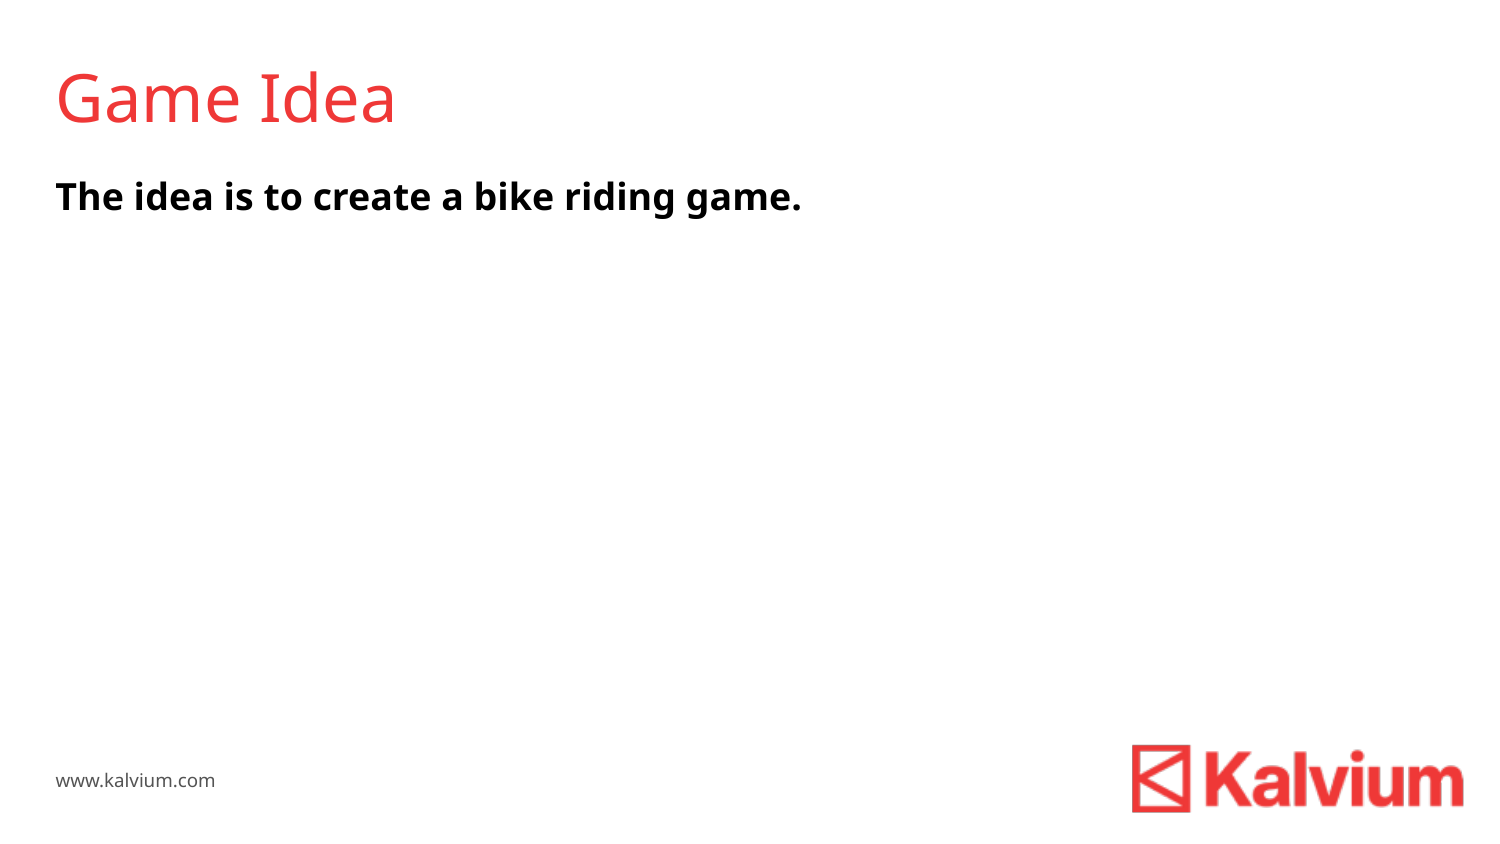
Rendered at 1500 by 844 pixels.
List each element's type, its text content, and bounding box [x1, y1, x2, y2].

text_box www.kalvium.com [40, 752, 877, 805]
title Game Idea [40, 40, 1254, 151]
picture [1131, 735, 1465, 823]
text_box The idea is to create a bike riding game. [40, 151, 1431, 234]
